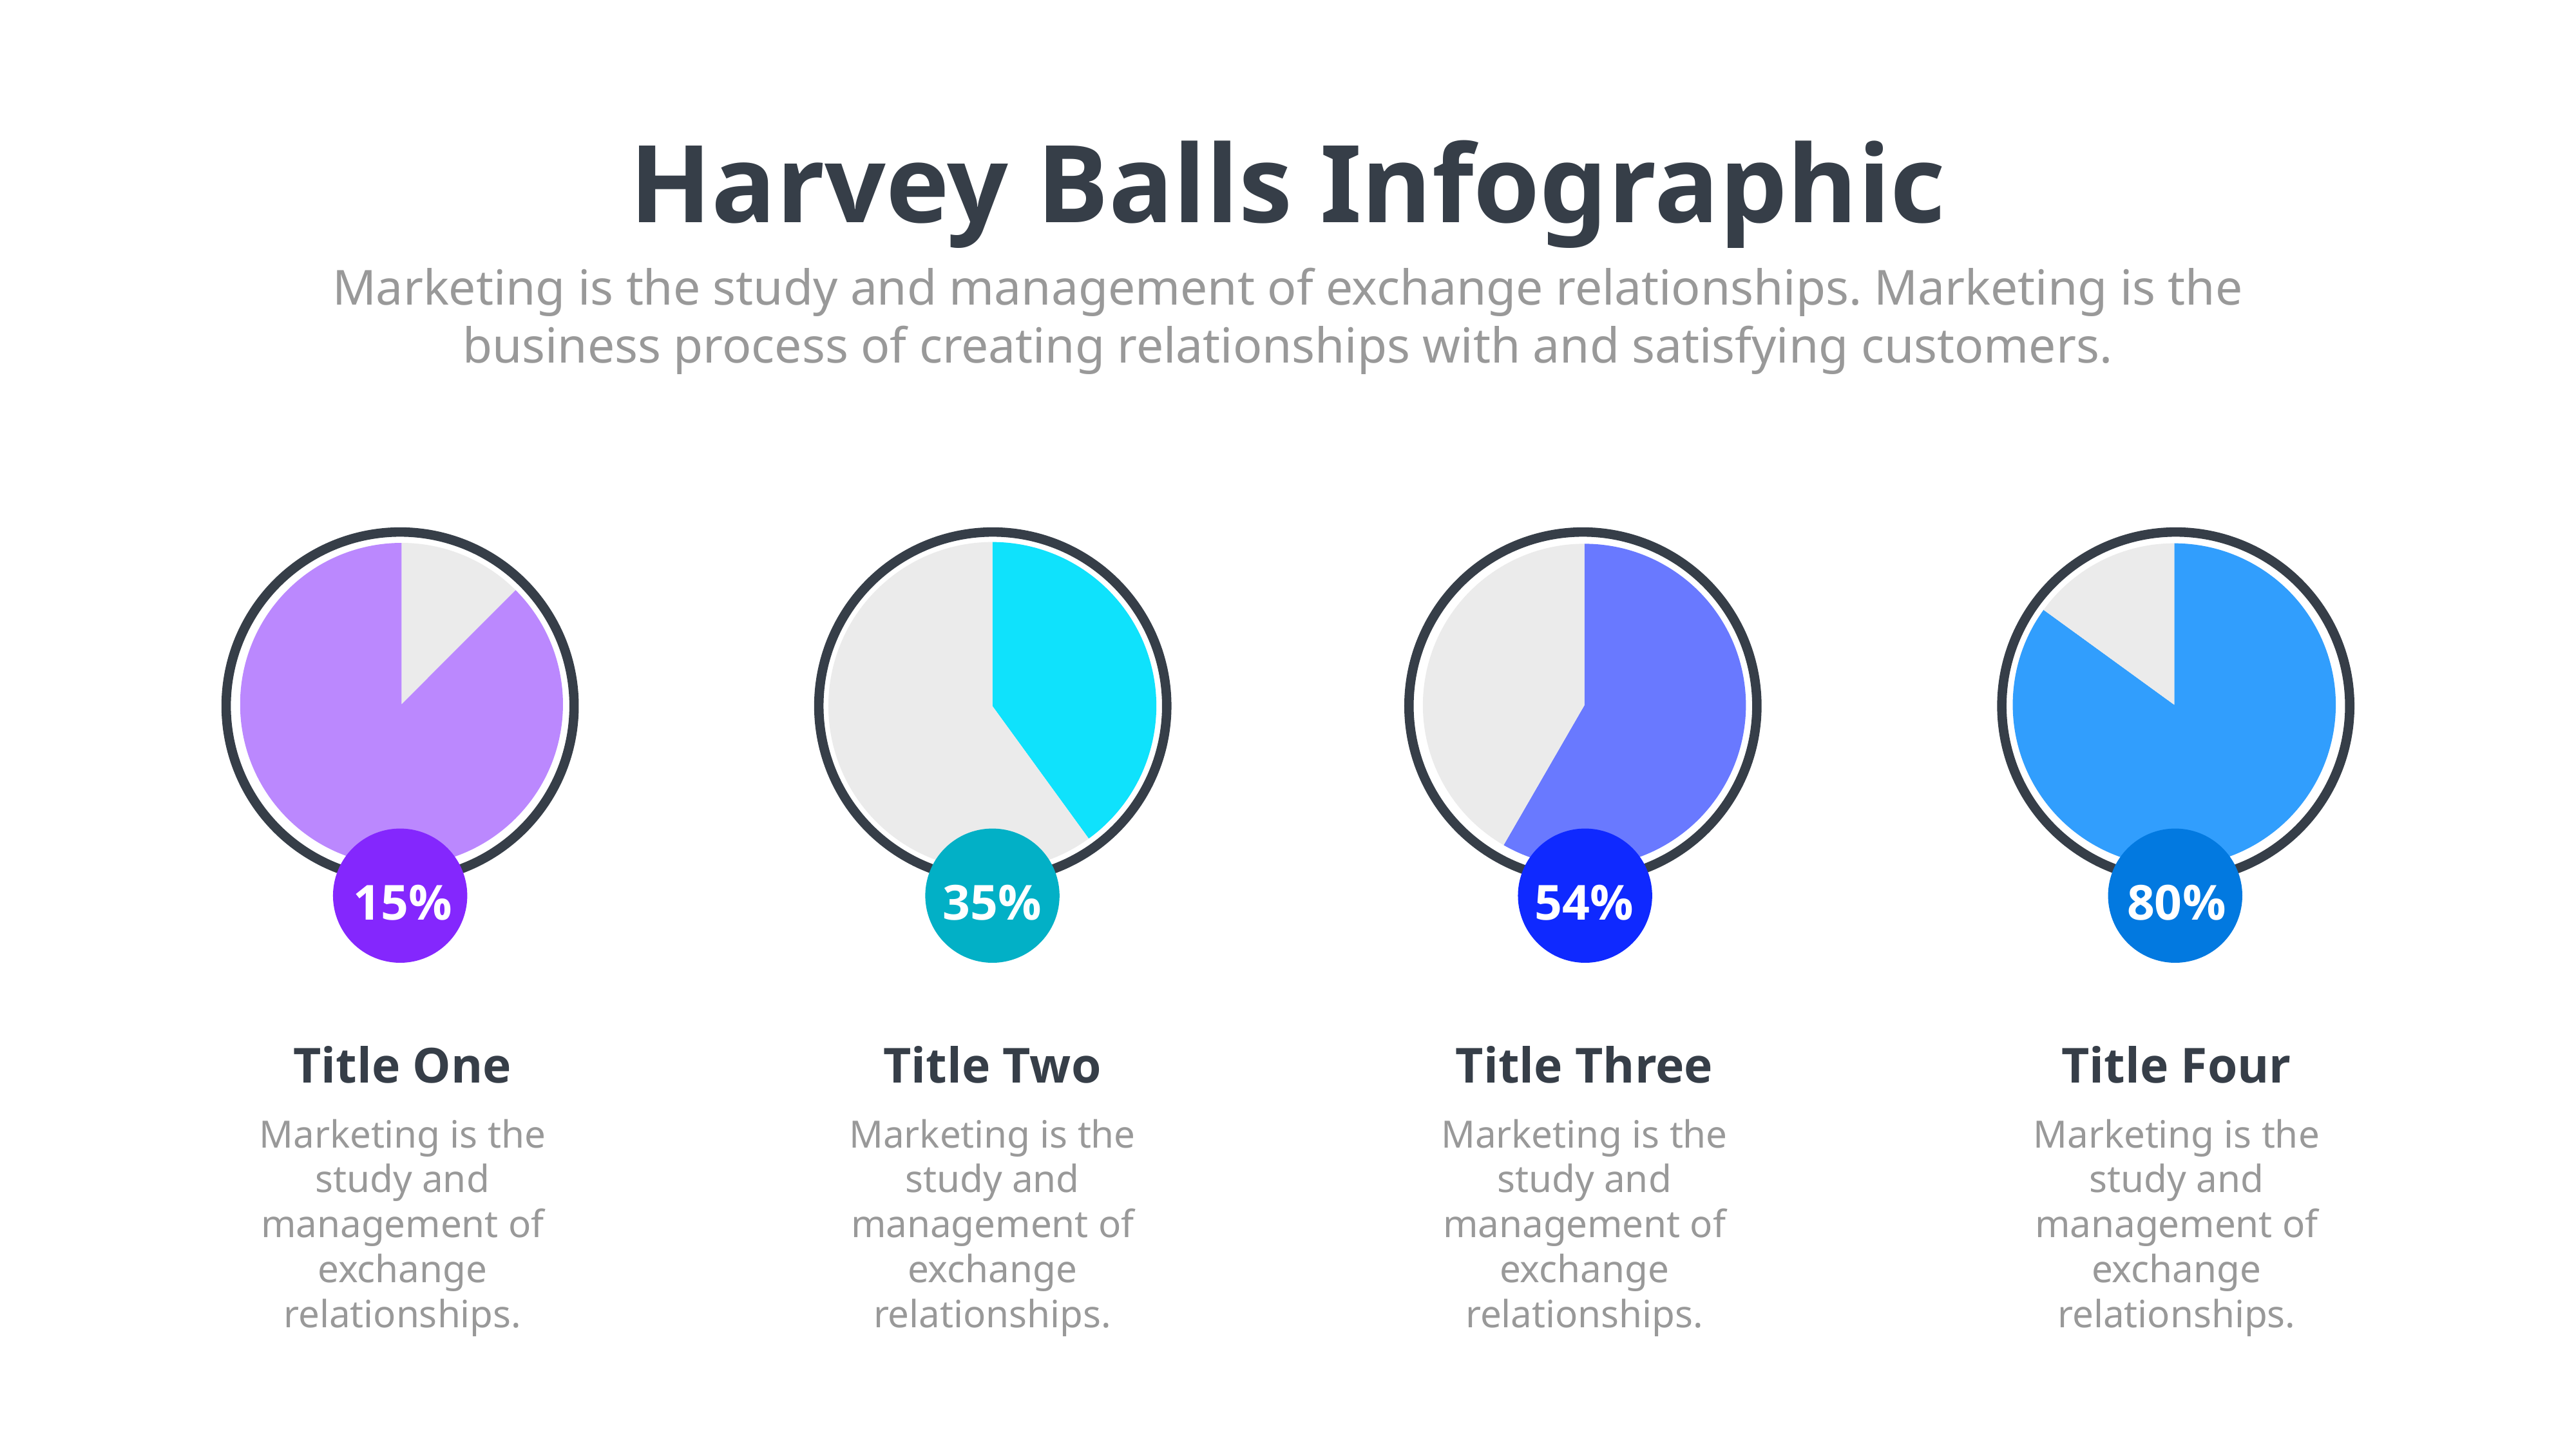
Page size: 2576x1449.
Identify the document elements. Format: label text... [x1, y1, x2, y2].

text_box [937, 934, 1048, 964]
text_box 54% [1384, 866, 1784, 934]
text_box [959, 531, 1026, 535]
text_box [1541, 531, 1625, 536]
text_box [2119, 934, 2231, 964]
text_box [1529, 934, 1641, 964]
text_box Marketing is the study and management of exchange relationships. [1384, 1105, 1784, 1340]
text_box [2345, 664, 2351, 748]
text_box Harvey Balls Infographic [472, 110, 2104, 249]
chart [819, 535, 1166, 877]
text_box Title One [202, 1030, 602, 1098]
text_box [1408, 664, 1413, 748]
chart [1413, 536, 1755, 874]
text_box Marketing is the study and management of exchange relationships. [792, 1105, 1192, 1340]
text_box [1755, 678, 1758, 734]
text_box [225, 664, 231, 748]
chart [2003, 536, 2345, 873]
text_box [344, 934, 456, 964]
text_box [2133, 531, 2218, 536]
text_box 35% [792, 866, 1192, 934]
text_box Title Two [792, 1030, 1192, 1098]
text_box Marketing is the study and management of exchange relationships. [1976, 1105, 2376, 1340]
text_box 15% [202, 866, 602, 934]
text_box [573, 679, 575, 733]
text_box Title Three [1384, 1030, 1784, 1098]
chart [231, 536, 573, 873]
text_box [361, 531, 439, 536]
text_box Title Four [1976, 1030, 2376, 1098]
text_box Marketing is the study and management of exchange relationships. [202, 1105, 602, 1340]
text_box 80% [1976, 866, 2376, 934]
text_box Marketing is the study and management of exchange relationships. Marketing is the business process of creating relationships with and satisfying customers. [281, 251, 2295, 377]
